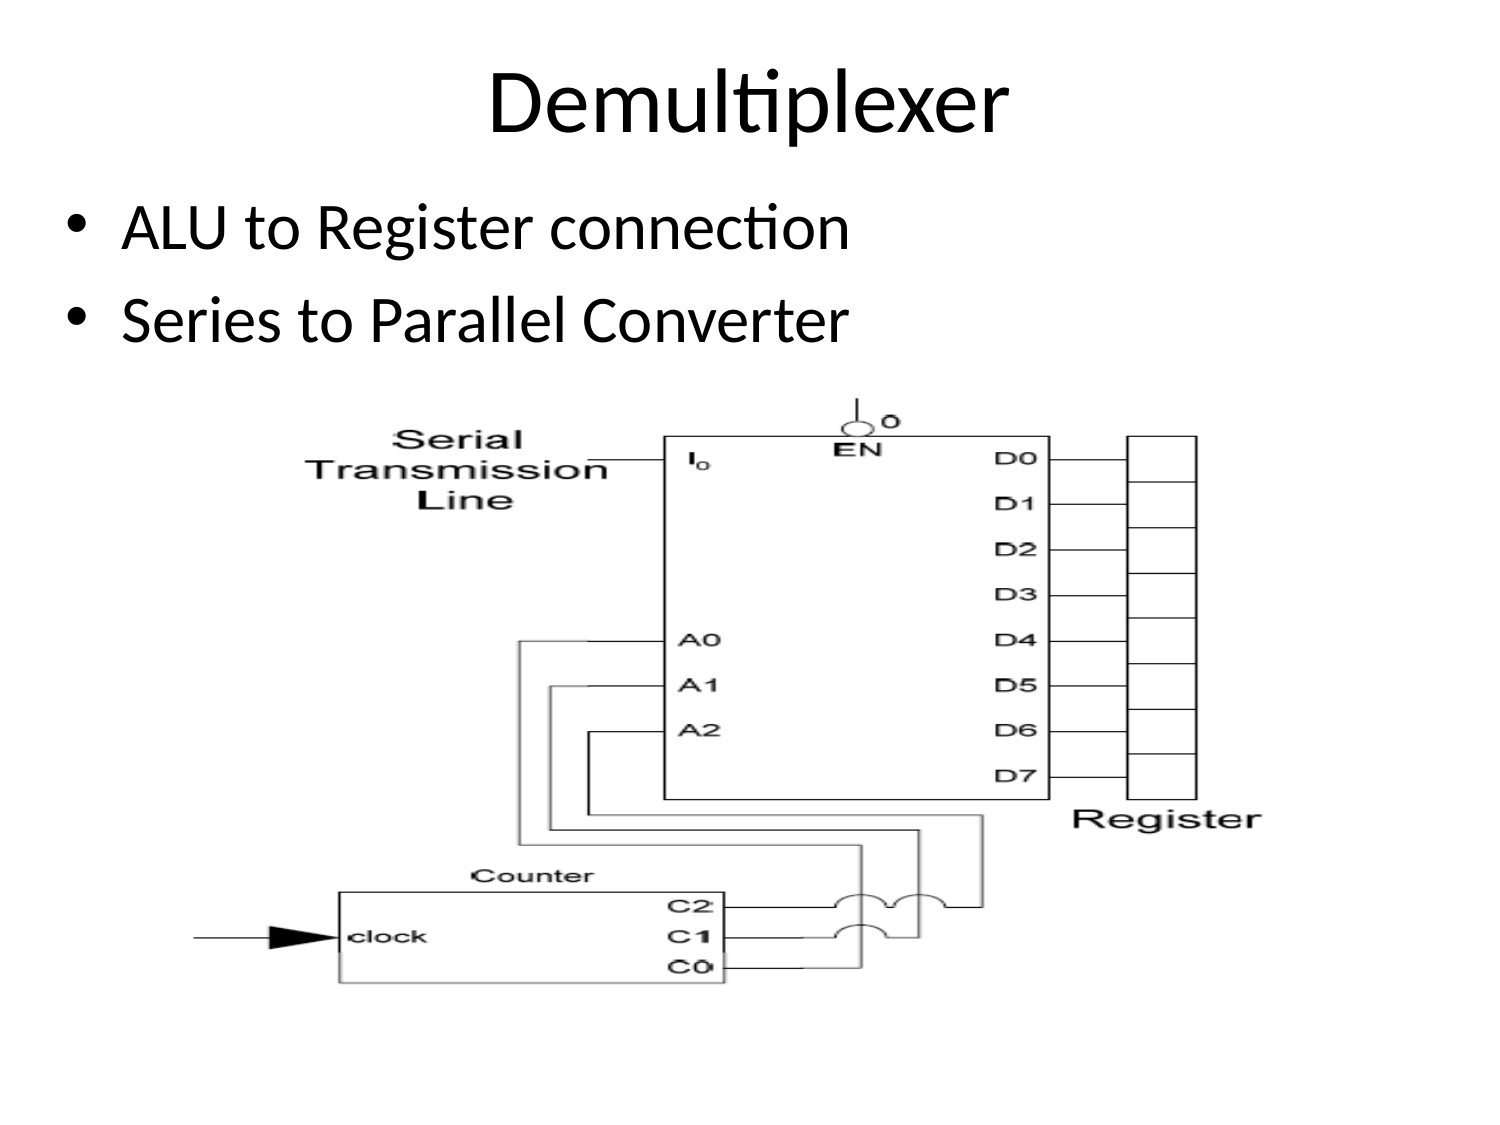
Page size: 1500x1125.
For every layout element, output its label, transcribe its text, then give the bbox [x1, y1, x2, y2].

list ALU to Register connection Series to Parallel Converter [50, 174, 1400, 918]
title Demultiplexer [75, 2, 1425, 190]
picture [187, 362, 1287, 996]
